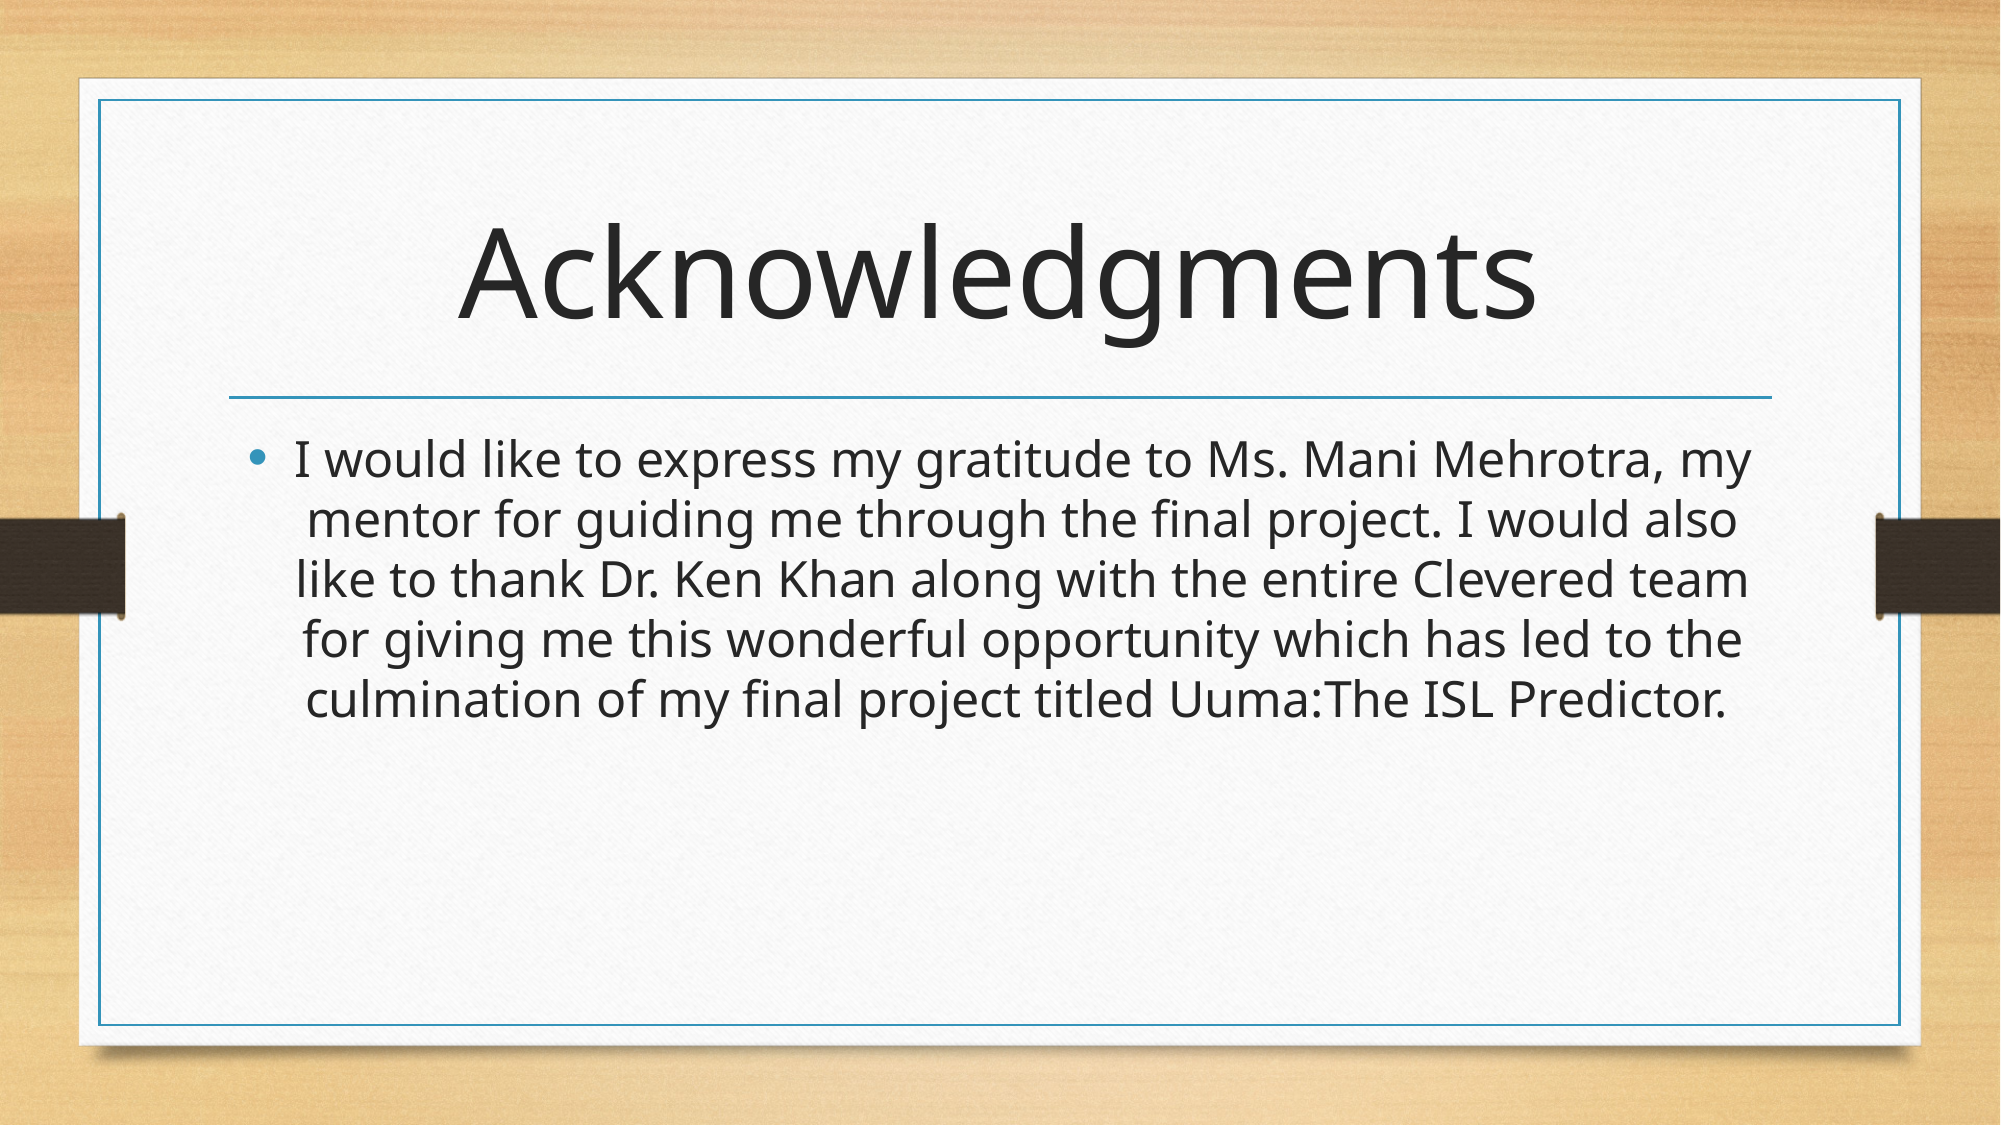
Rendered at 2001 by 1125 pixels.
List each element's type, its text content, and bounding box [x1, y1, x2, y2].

title Acknowledgments [212, 161, 1788, 375]
list I would like to express my gratitude to Ms. Mani Mehrotra, my mentor for guiding me through the final project. I would also like to thank Dr. Ken Khan along with the entire Clevered team for giving me this wonderful opportunity which has led to the culmination of my final project titled Uuma:The ISL Predictor. [212, 419, 1788, 964]
picture [0, 0, 2001, 1125]
